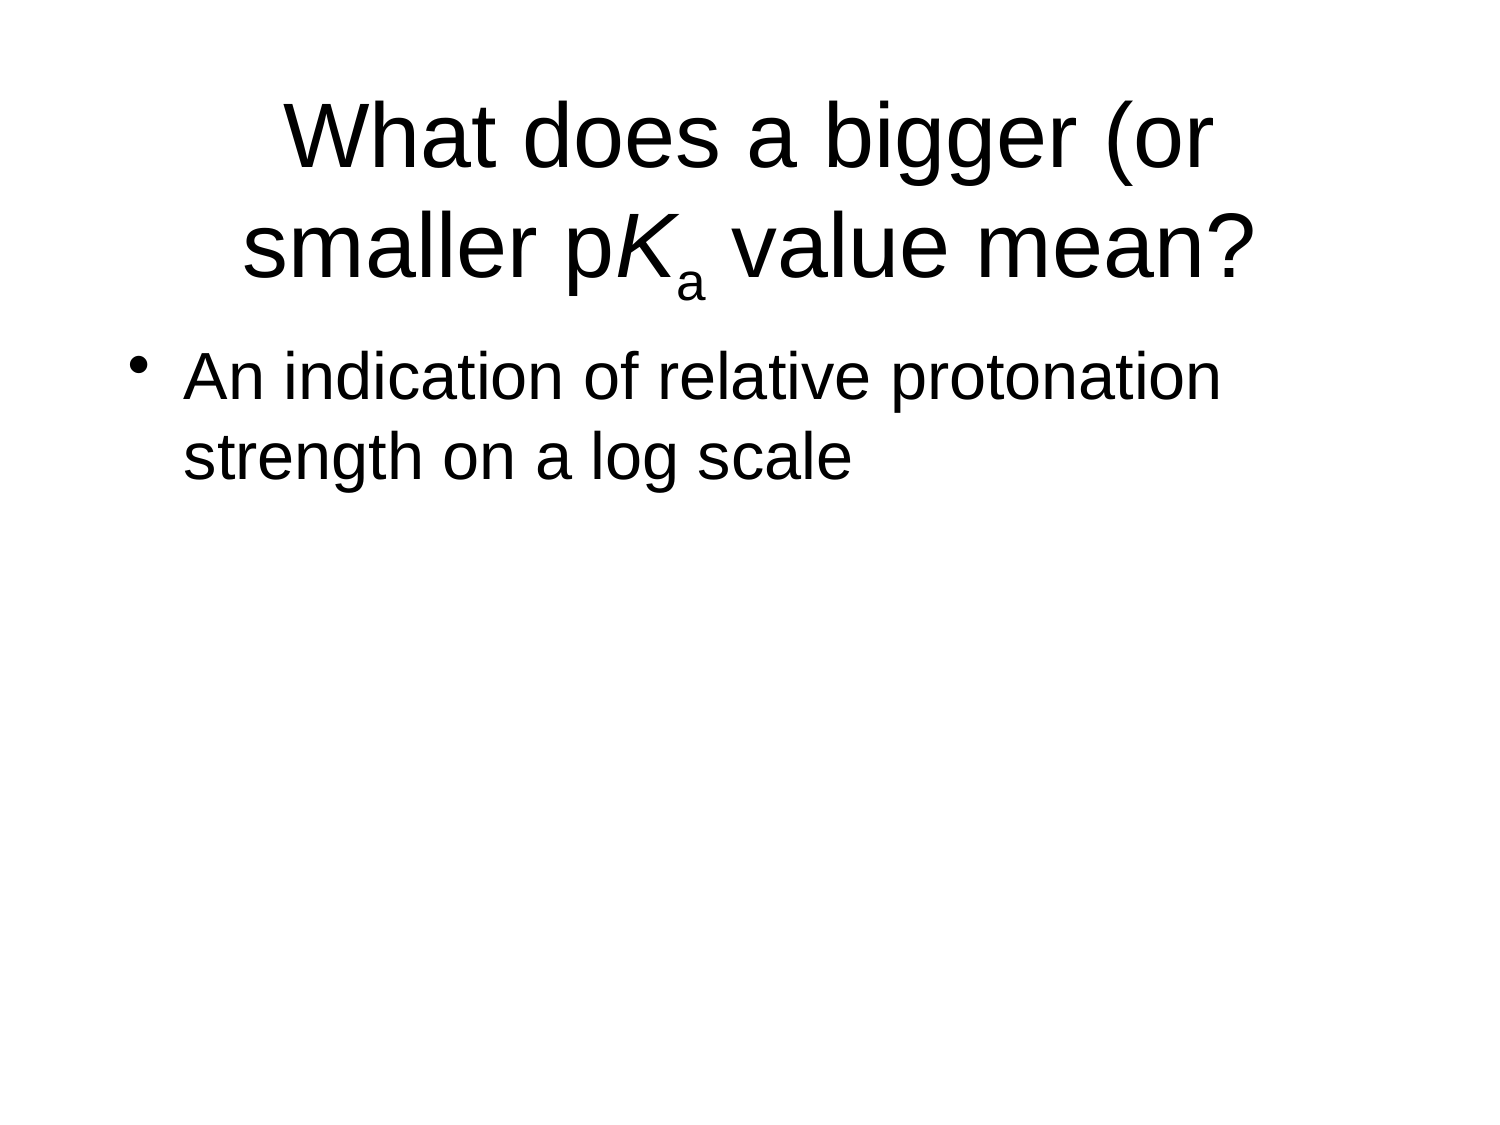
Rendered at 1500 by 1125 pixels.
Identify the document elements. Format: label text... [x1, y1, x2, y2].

list An indication of relative protonation strength on a log scale [112, 324, 1388, 1000]
title What does a bigger (or smaller pKa value mean? [112, 99, 1388, 288]
